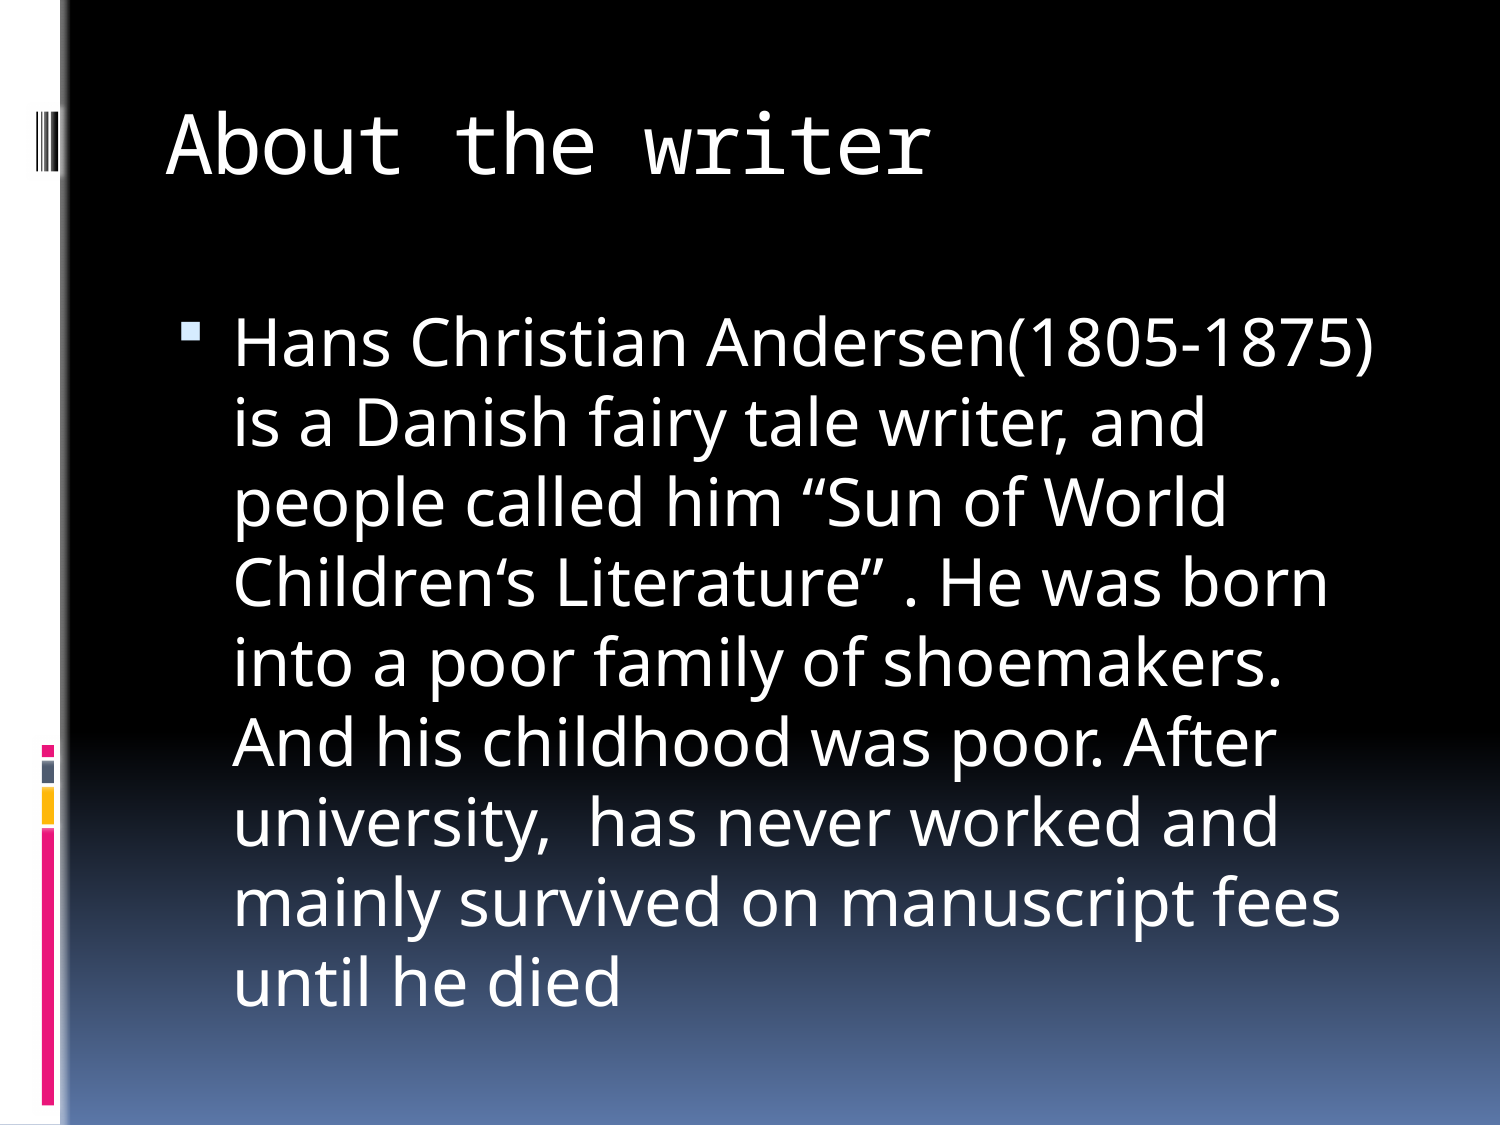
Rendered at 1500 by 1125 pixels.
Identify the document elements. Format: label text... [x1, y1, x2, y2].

title About the writer [150, 83, 1425, 234]
list Hans Christian Andersen(1805-1875) is a Danish fairy tale writer, and people called him “Sun of World Children‘s Literature” . He was born into a poor family of shoemakers. And his childhood was poor. After university, has never worked and mainly survived on manuscript fees until he died [150, 292, 1425, 1043]
